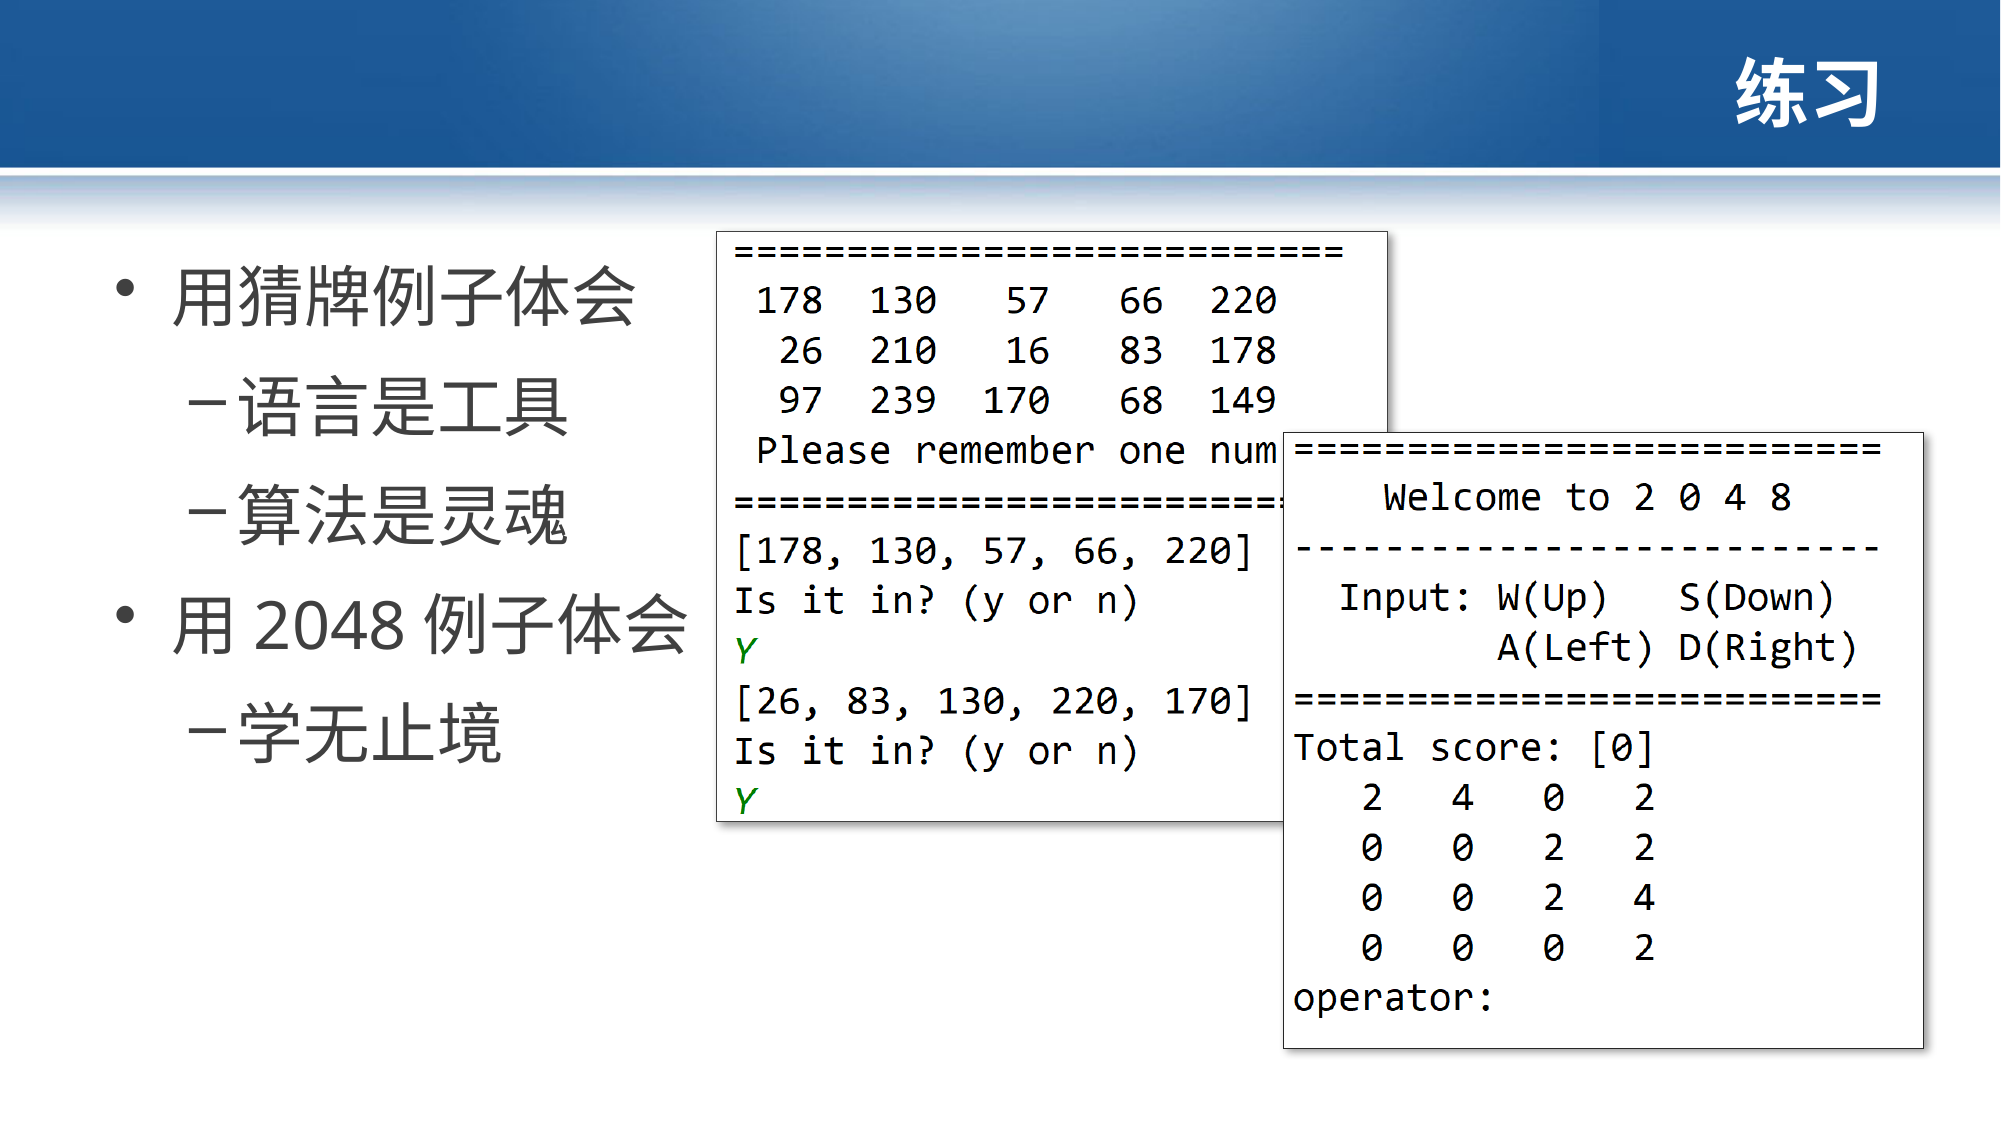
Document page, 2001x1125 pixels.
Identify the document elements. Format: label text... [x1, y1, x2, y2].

title 练习 [99, 45, 1900, 138]
list 用猜牌例子体会 语言是工具 算法是灵魂 用2048例子体会 学无止境 [99, 231, 715, 823]
picture [0, 0, 2001, 1125]
